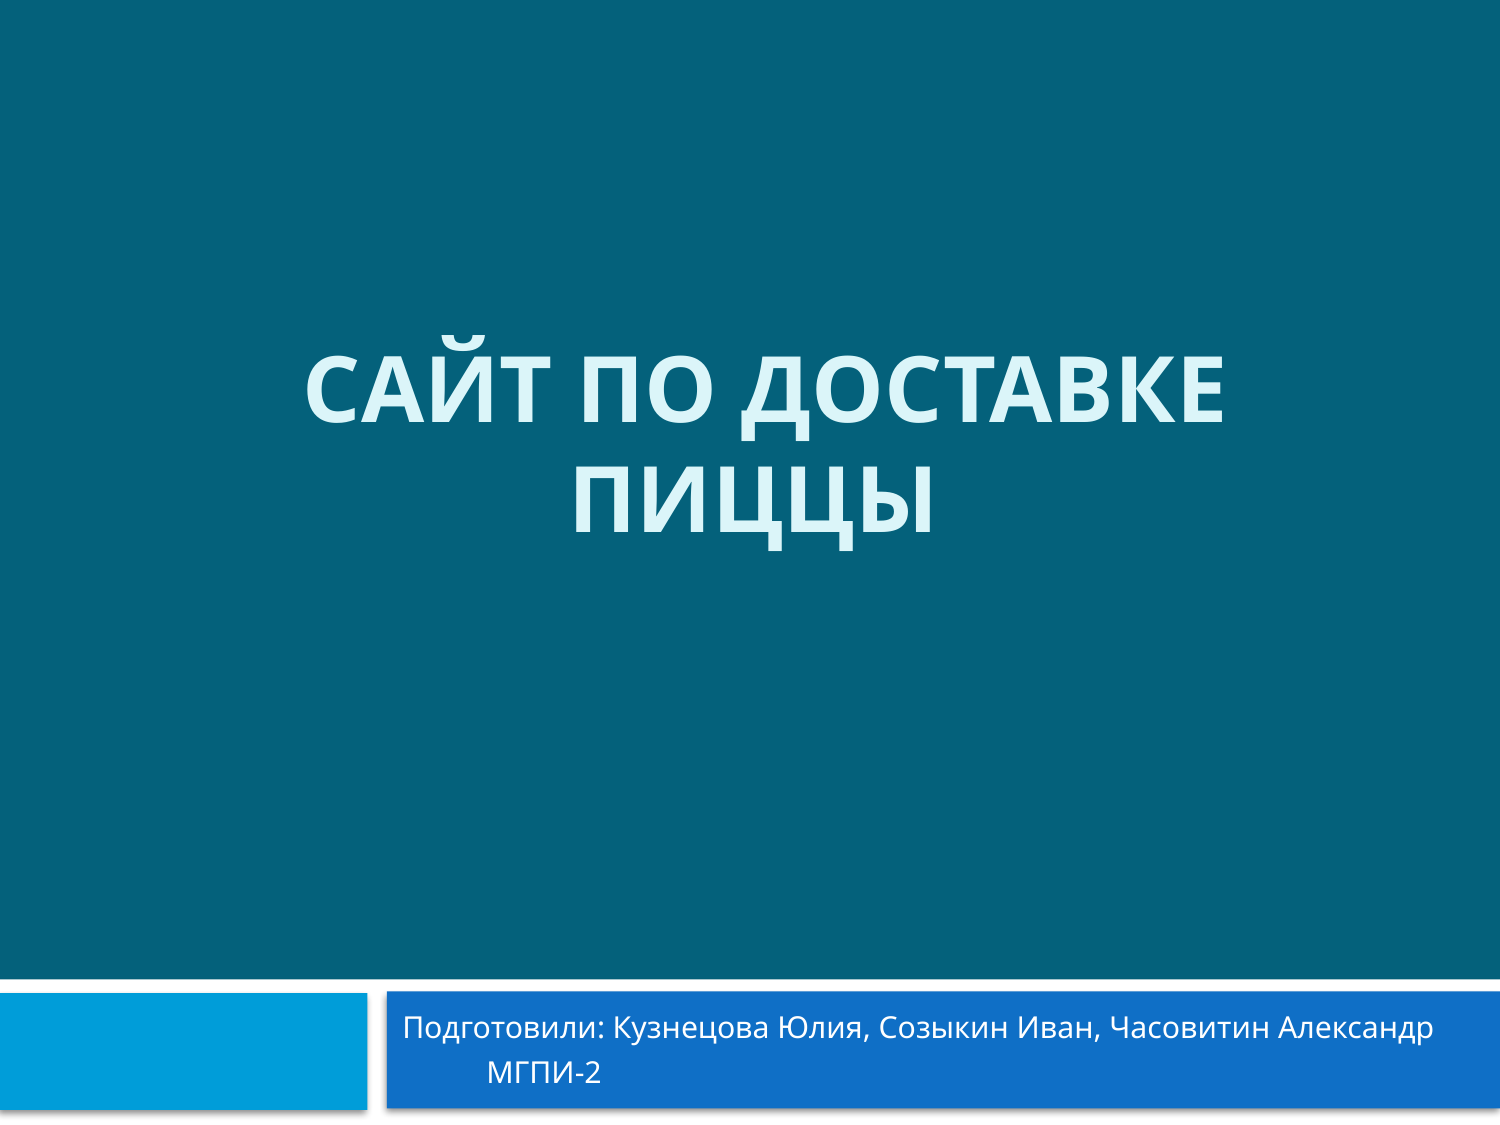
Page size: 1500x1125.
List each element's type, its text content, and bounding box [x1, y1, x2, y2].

subtitle Подготовили: Кузнецова Юлия, Созыкин Иван, Часовитин Александр МГПИ-2 [387, 992, 1488, 1105]
title Сайт по доставке пиццы [234, 257, 1297, 558]
